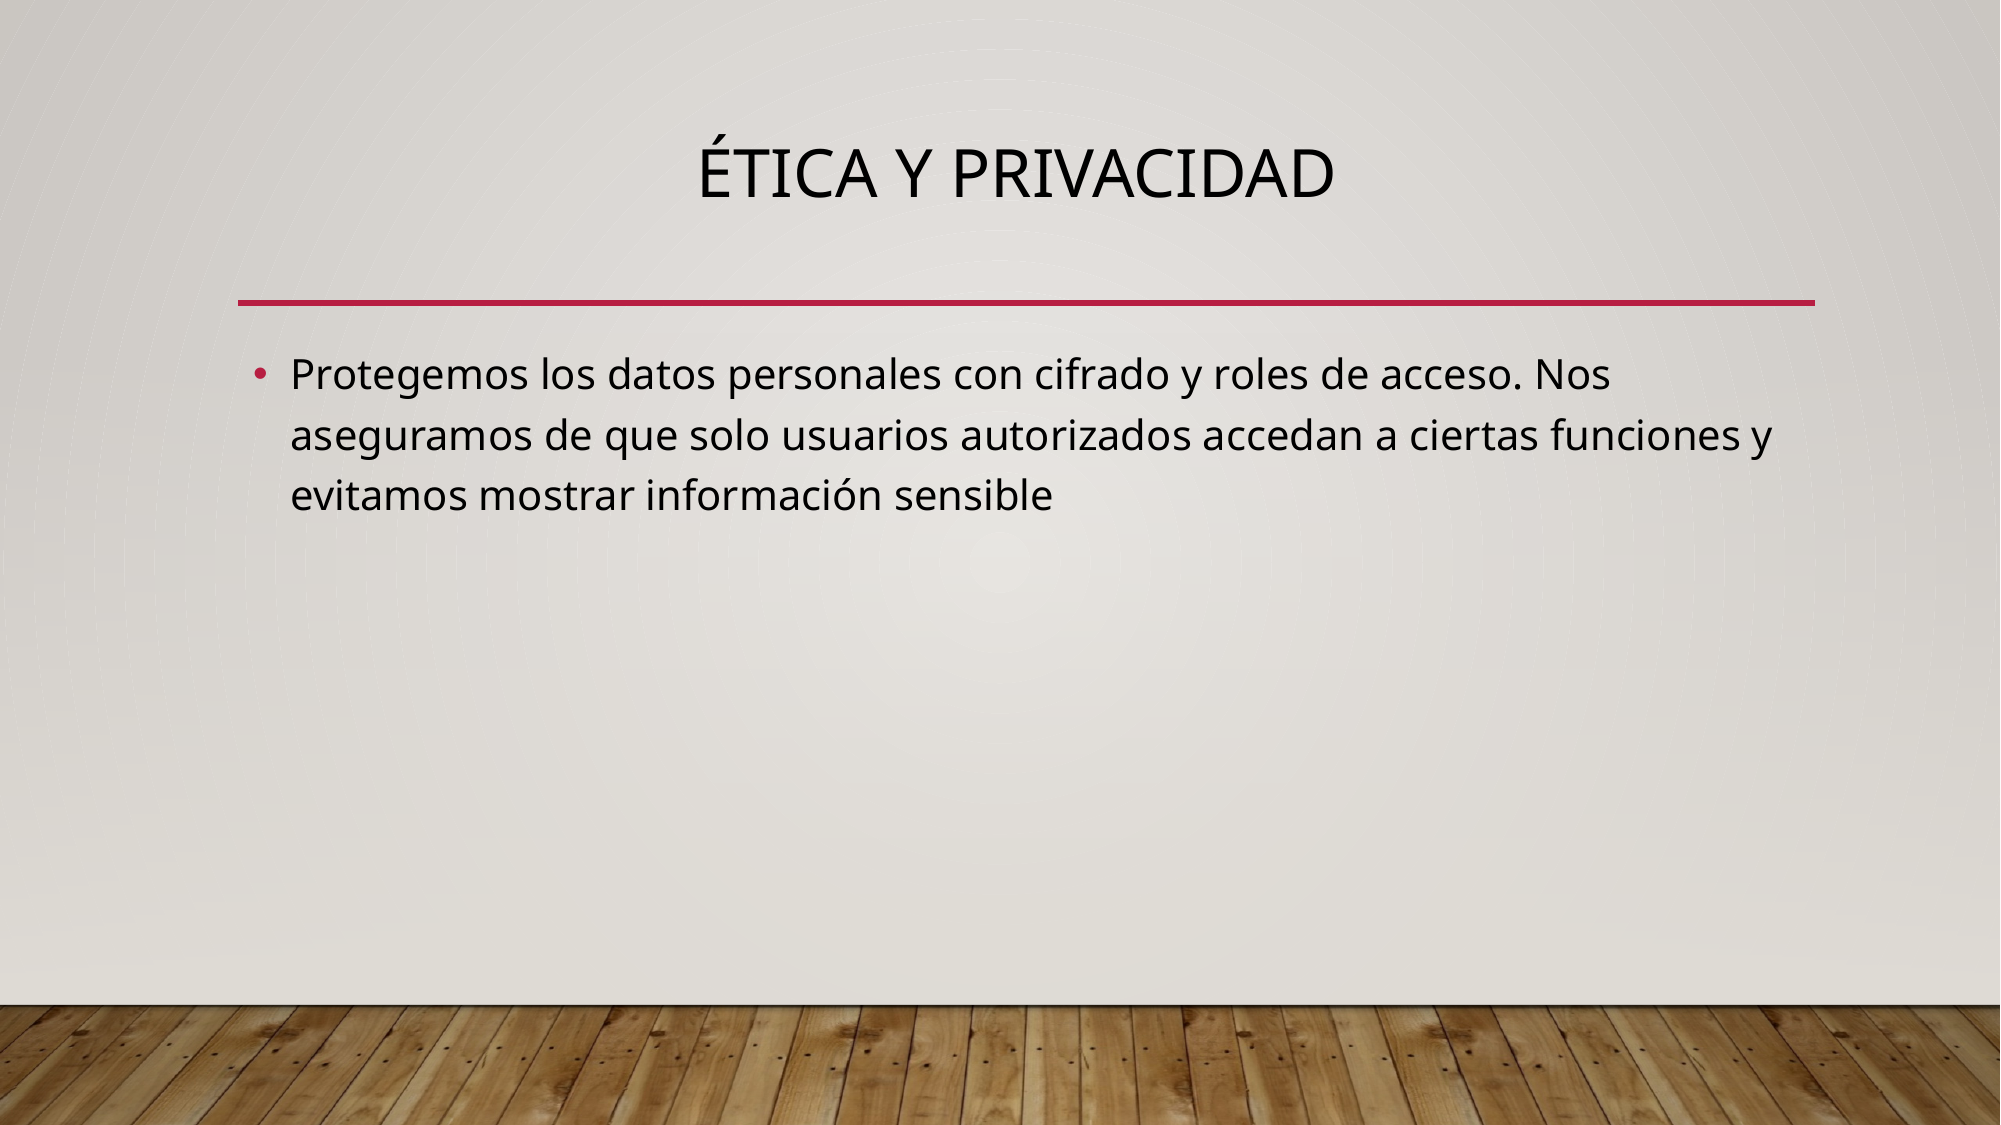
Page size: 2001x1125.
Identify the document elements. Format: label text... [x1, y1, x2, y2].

picture [0, 1005, 2000, 1125]
list Protegemos los datos personales con cifrado y roles de acceso. Nos aseguramos de que solo usuarios autorizados accedan a ciertas funciones y evitamos mostrar información sensible [238, 330, 1814, 897]
title Ética y privacidad [238, 131, 1814, 305]
